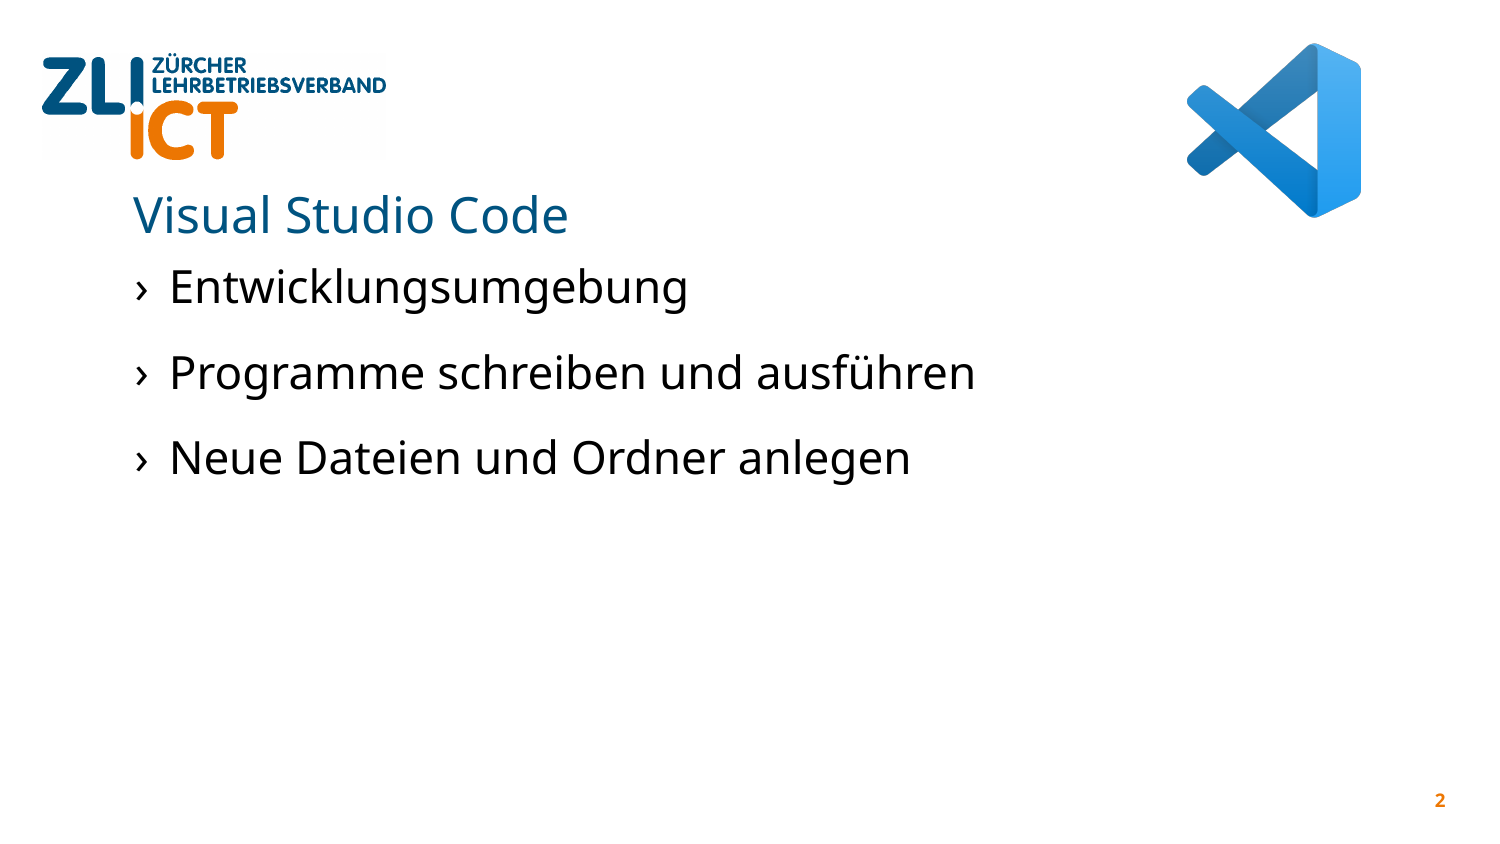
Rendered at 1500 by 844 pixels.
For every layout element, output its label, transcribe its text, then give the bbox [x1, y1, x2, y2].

slide_number 2 [1108, 782, 1459, 827]
list Entwicklungsumgebung Programme schreiben und ausführen Neue Dateien und Ordner anlegen [121, 251, 1459, 740]
picture [42, 53, 386, 160]
picture [1186, 43, 1362, 218]
title Visual Studio Code [121, 177, 1459, 246]
